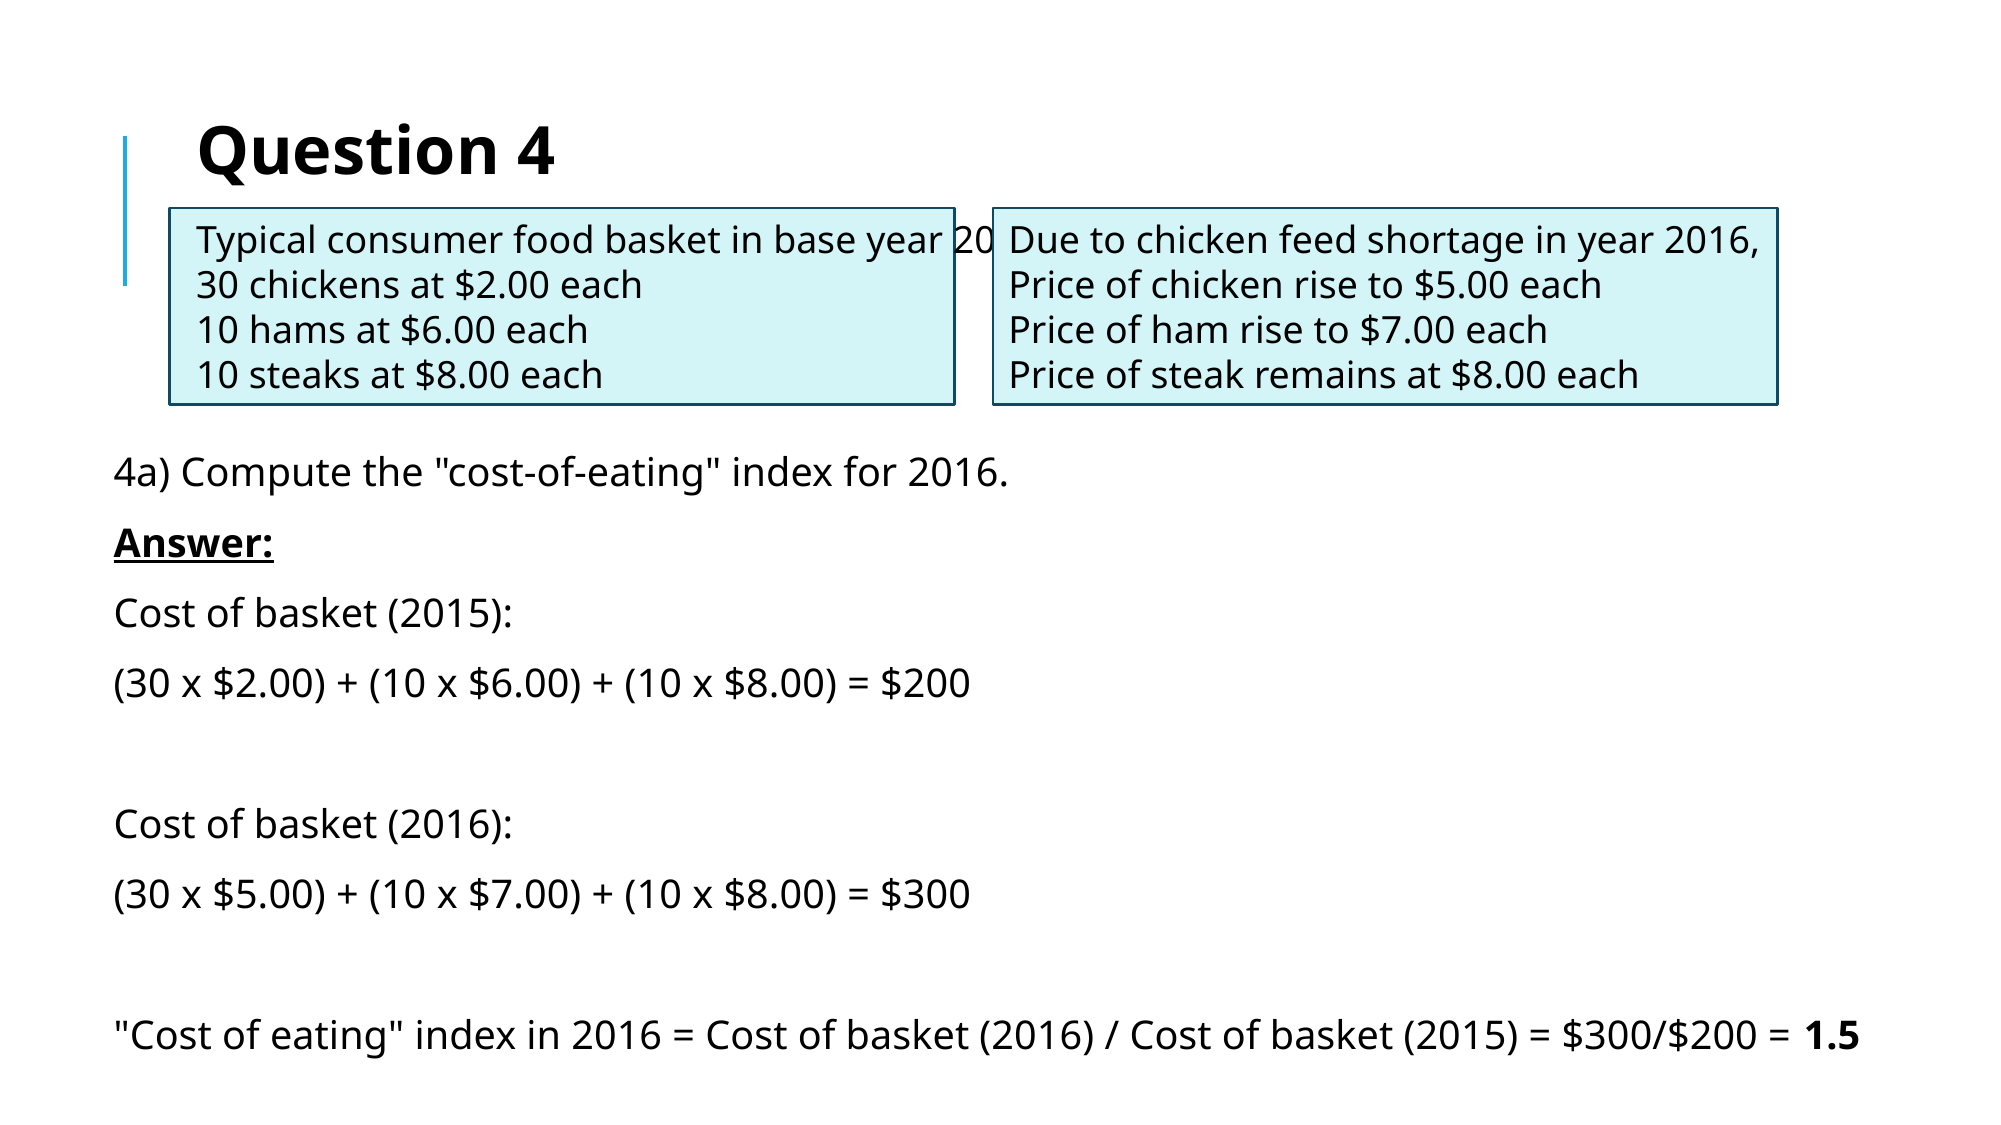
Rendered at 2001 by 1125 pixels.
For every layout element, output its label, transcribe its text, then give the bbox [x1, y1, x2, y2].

text_box [168, 207, 956, 406]
list 4a) Compute the "cost-of-eating" index for 2016. Answer: Cost of basket (2015): (30 x $2.00) + (10 x $6.00) + (10 x $8.00) = $200 Cost of basket (2016): (30 x $5.00) + (10 x $7.00) + (10 x $8.00) = $300 "Cost of eating" index in 2016 = Cost of basket (2016) / Cost of basket (2015) = $300/$200 = 1.5 [91, 444, 1910, 1075]
text_box Question 4 [181, 100, 576, 196]
text_box Typical consumer food basket in base year 2015 30 chickens at $2.00 each 10 hams at $6.00 each 10 steaks at $8.00 each [181, 208, 992, 404]
text_box Due to chicken feed shortage in year 2016, Price of chicken rise to $5.00 each Price of ham rise to $7.00 each Price of steak remains at $8.00 each [993, 208, 1911, 404]
